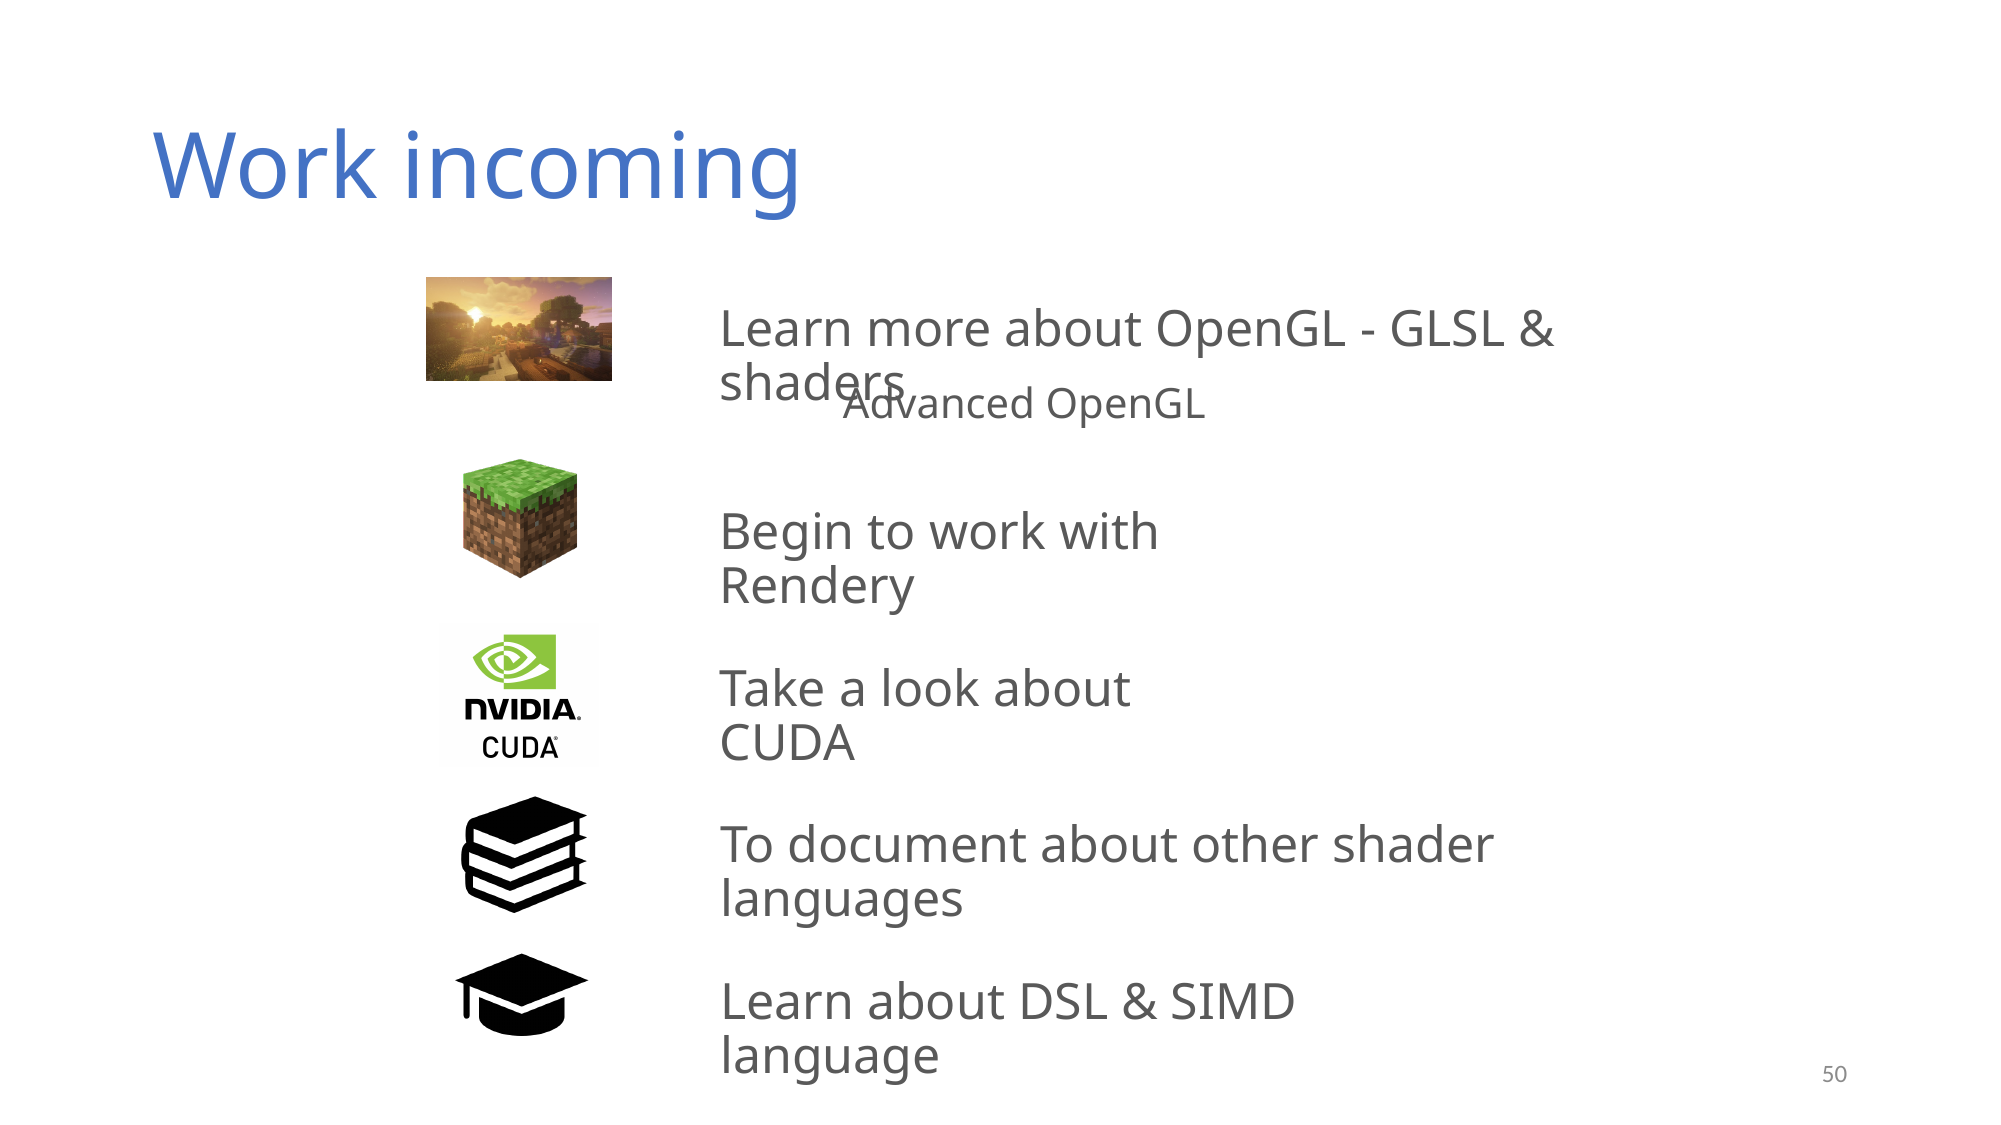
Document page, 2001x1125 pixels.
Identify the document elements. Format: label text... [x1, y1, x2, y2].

text_box To document about other shader languages [705, 812, 1616, 897]
text_box Take a look about CUDA [704, 655, 1271, 741]
picture [448, 784, 595, 1077]
text_box Advanced OpenGL [827, 374, 1677, 509]
title Work incoming [137, 59, 1863, 278]
picture [426, 277, 612, 381]
picture [439, 623, 599, 767]
slide_number 50 [1412, 1042, 1863, 1103]
text_box Begin to work with Rendery [704, 498, 1349, 584]
text_box Learn about DSL & SIMD language [705, 968, 1501, 1054]
picture [442, 446, 597, 589]
text_box Learn more about OpenGL - GLSL & shaders [704, 295, 1616, 381]
